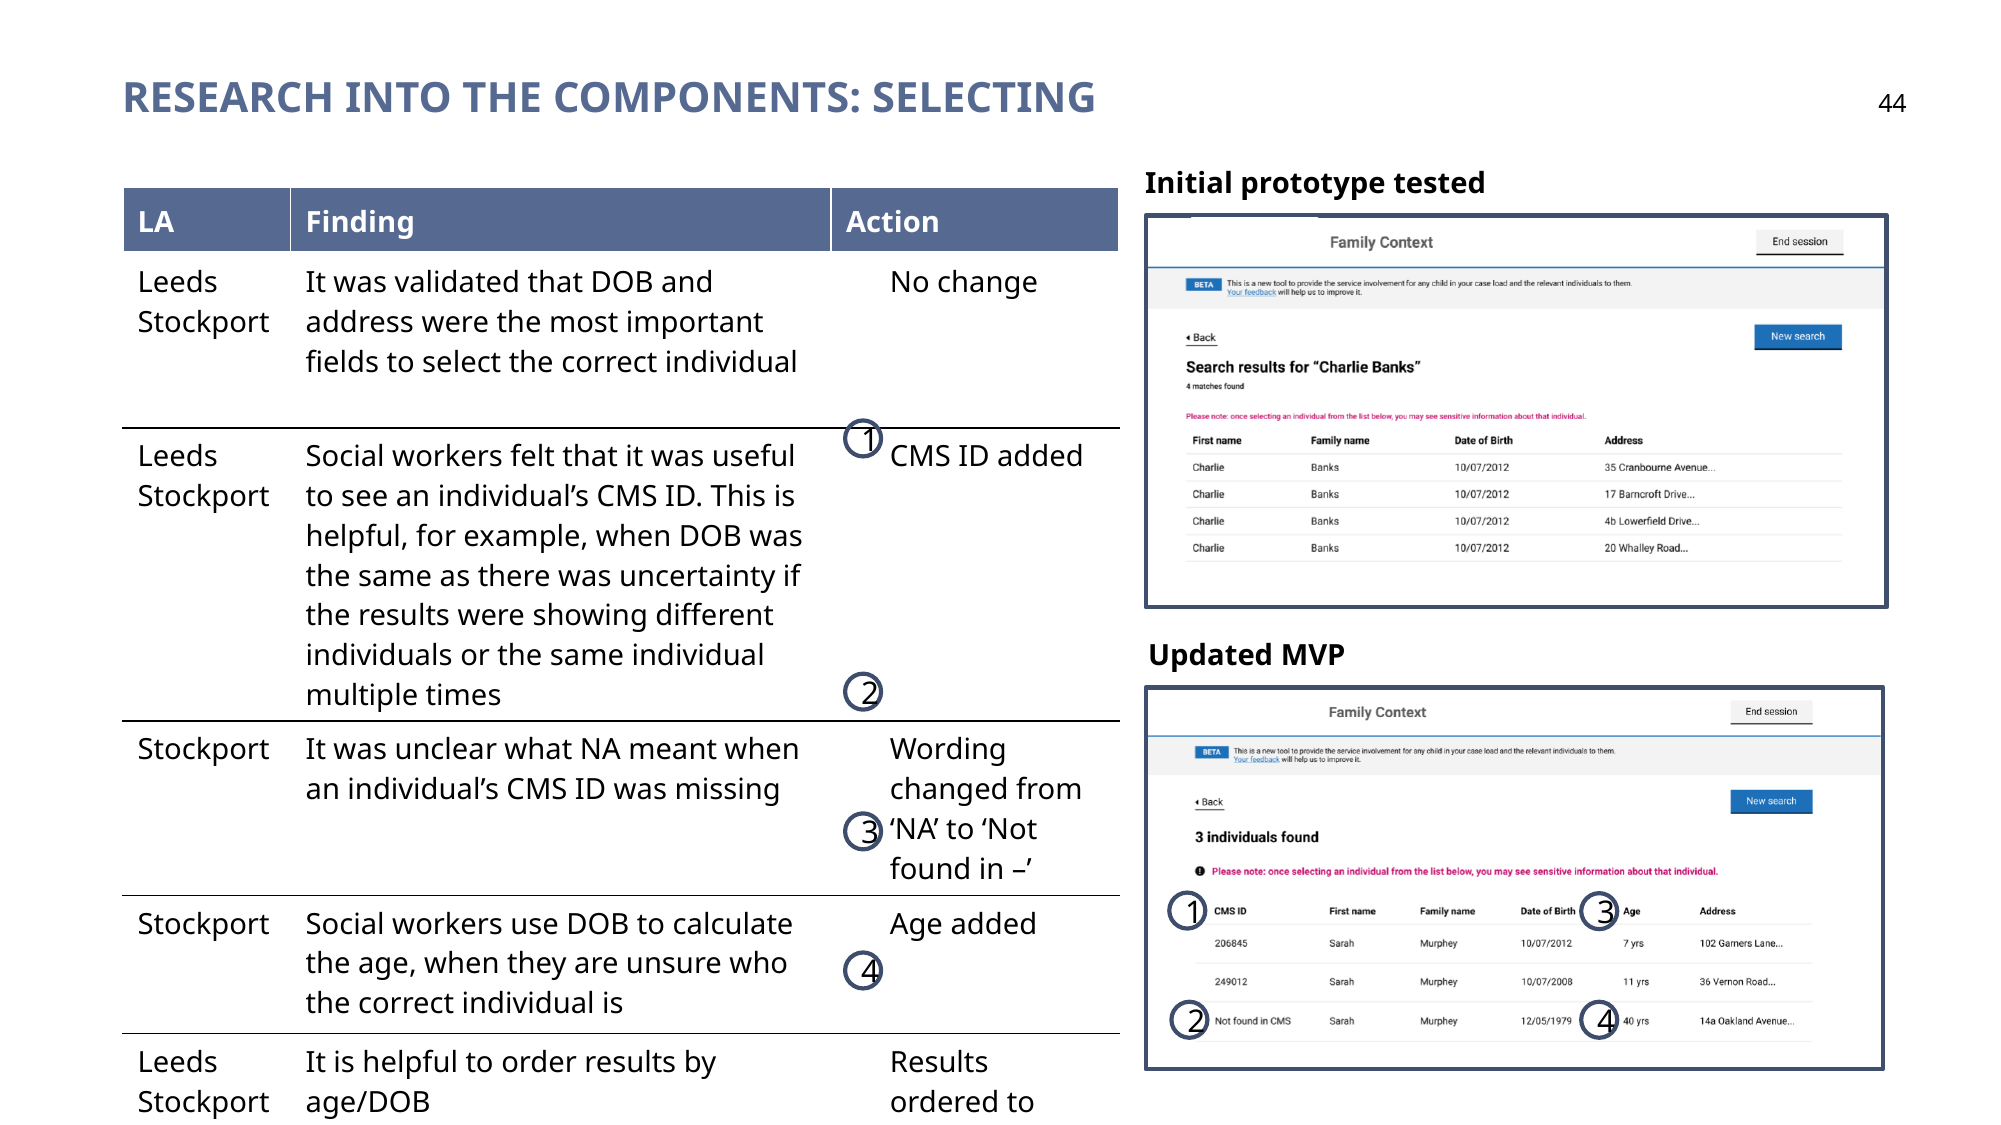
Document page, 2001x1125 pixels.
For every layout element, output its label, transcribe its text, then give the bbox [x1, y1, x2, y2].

table_cell No change [832, 257, 1118, 427]
table_cell Age added [832, 896, 1118, 1033]
text_box 4 [843, 950, 884, 991]
text_box 3 [843, 811, 884, 852]
text_box 1 [843, 418, 884, 459]
table_cell Leeds Stockport [124, 1034, 290, 1125]
table_header Finding [291, 188, 830, 251]
title Research into the components: Selecting [122, 70, 1719, 183]
table_header Action [832, 188, 1118, 251]
table_cell Leeds Stockport [124, 429, 290, 720]
table_cell Stockport [124, 722, 290, 895]
table_cell It is helpful to order results by age/DOB [291, 1034, 830, 1125]
table_cell Social workers felt that it was useful to see an individual’s CMS ID. This is helpful, for example, when DOB was the same as there was uncertainty if the results were showing different individuals or the same individual multiple times [291, 429, 830, 720]
table_header LA [124, 188, 290, 251]
table_cell CMS ID added [832, 429, 1118, 720]
table_cell It was validated that DOB and address were the most important fields to select the correct individual [291, 257, 830, 427]
table_cell Stockport [124, 896, 290, 1033]
text_box 2 [843, 671, 884, 712]
table_cell Leeds Stockport [124, 257, 290, 427]
table_cell Social workers use DOB to calculate the age, when they are unsure who the correct individual is [291, 896, 830, 1033]
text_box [1144, 164, 1885, 1067]
table_cell Results ordered to show the youngest first [832, 1034, 1118, 1125]
table_cell Wording changed from ‘NA’ to ‘Not found in –’ [832, 722, 1118, 895]
slide_number 44 [1850, 87, 1907, 148]
table_cell It was unclear what NA meant when an individual’s CMS ID was missing [291, 722, 830, 895]
